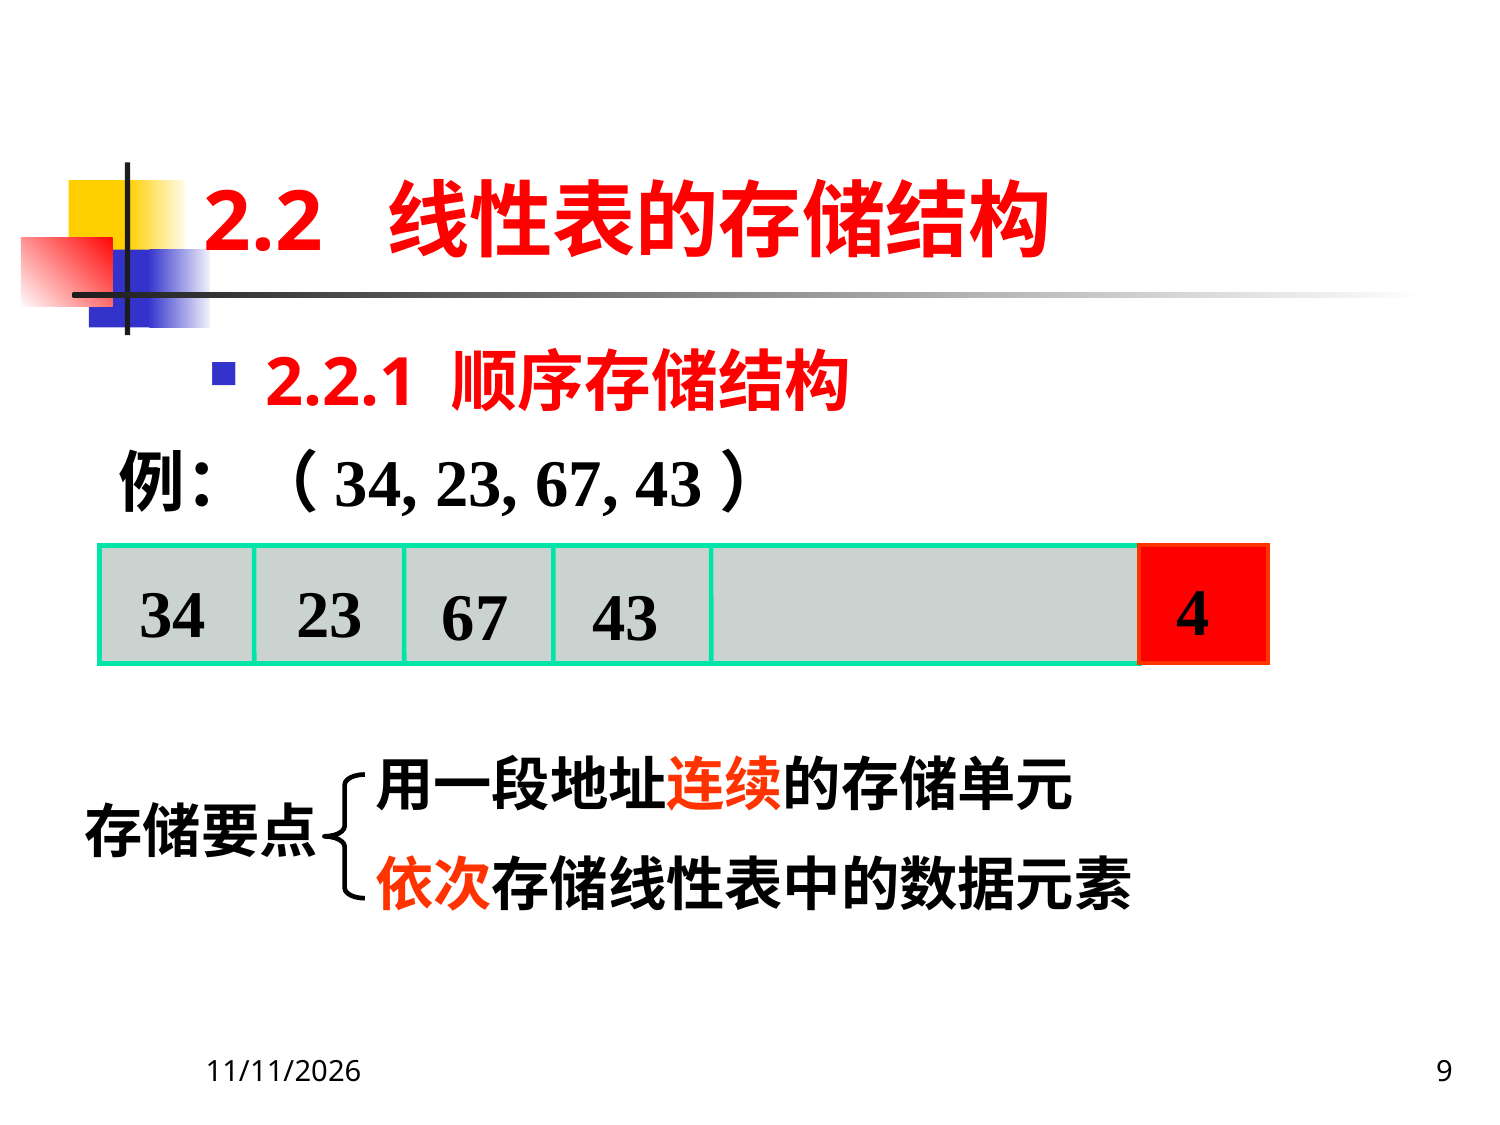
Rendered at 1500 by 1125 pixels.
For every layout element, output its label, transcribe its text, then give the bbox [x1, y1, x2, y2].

title 2.2 线性表的存储结构 [188, 35, 1468, 275]
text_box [68, 739, 1323, 926]
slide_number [190, 1024, 504, 1100]
text_box 例：（34, 23, 67, 43） [103, 432, 914, 527]
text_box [99, 545, 1140, 665]
slide_number 9 [1155, 1024, 1468, 1100]
text_box 4 [1141, 545, 1269, 663]
list 2.2.1 顺序存储结构 [193, 331, 1469, 1006]
